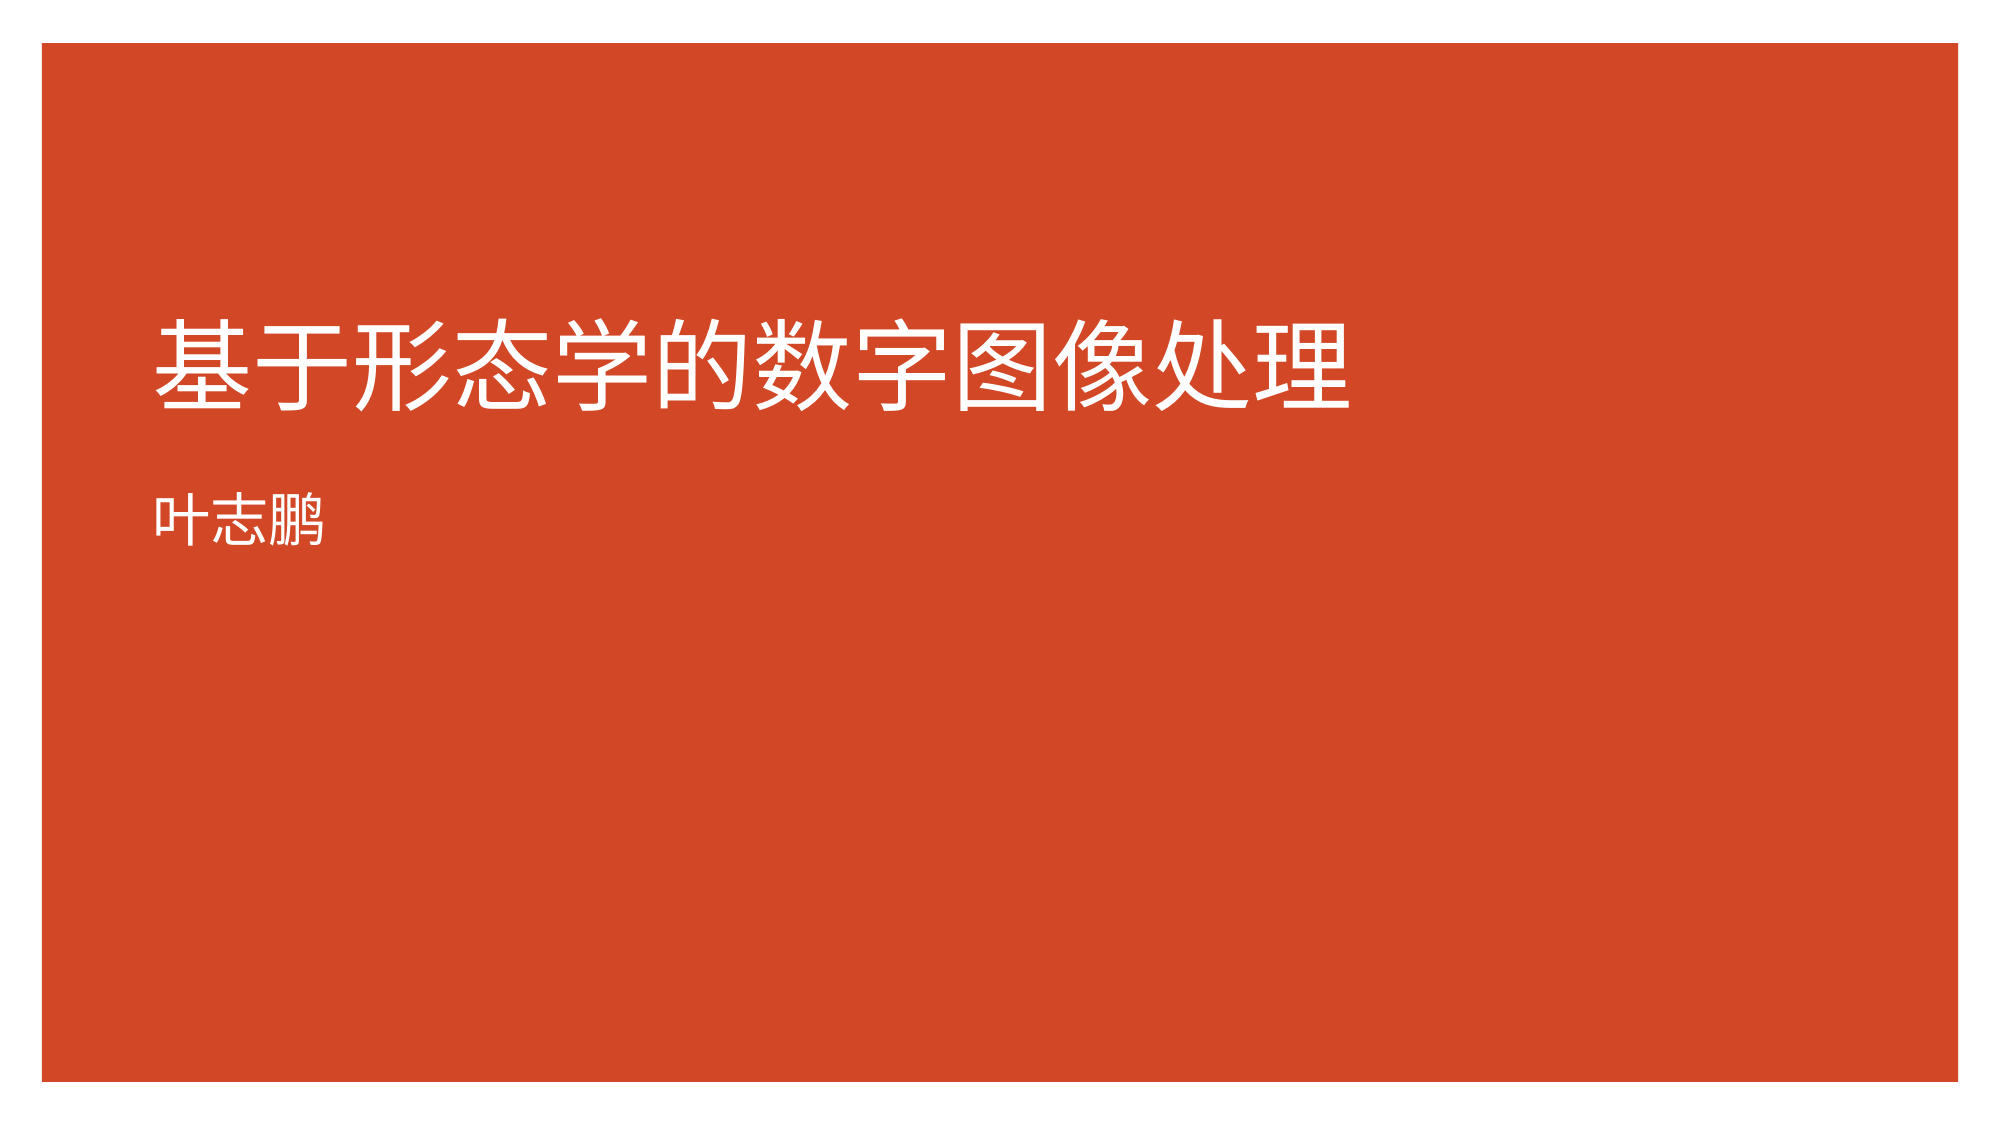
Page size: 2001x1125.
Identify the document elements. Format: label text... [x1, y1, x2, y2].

text_box 基于形态学的数字图像处理 叶志鹏 [137, 190, 1863, 583]
